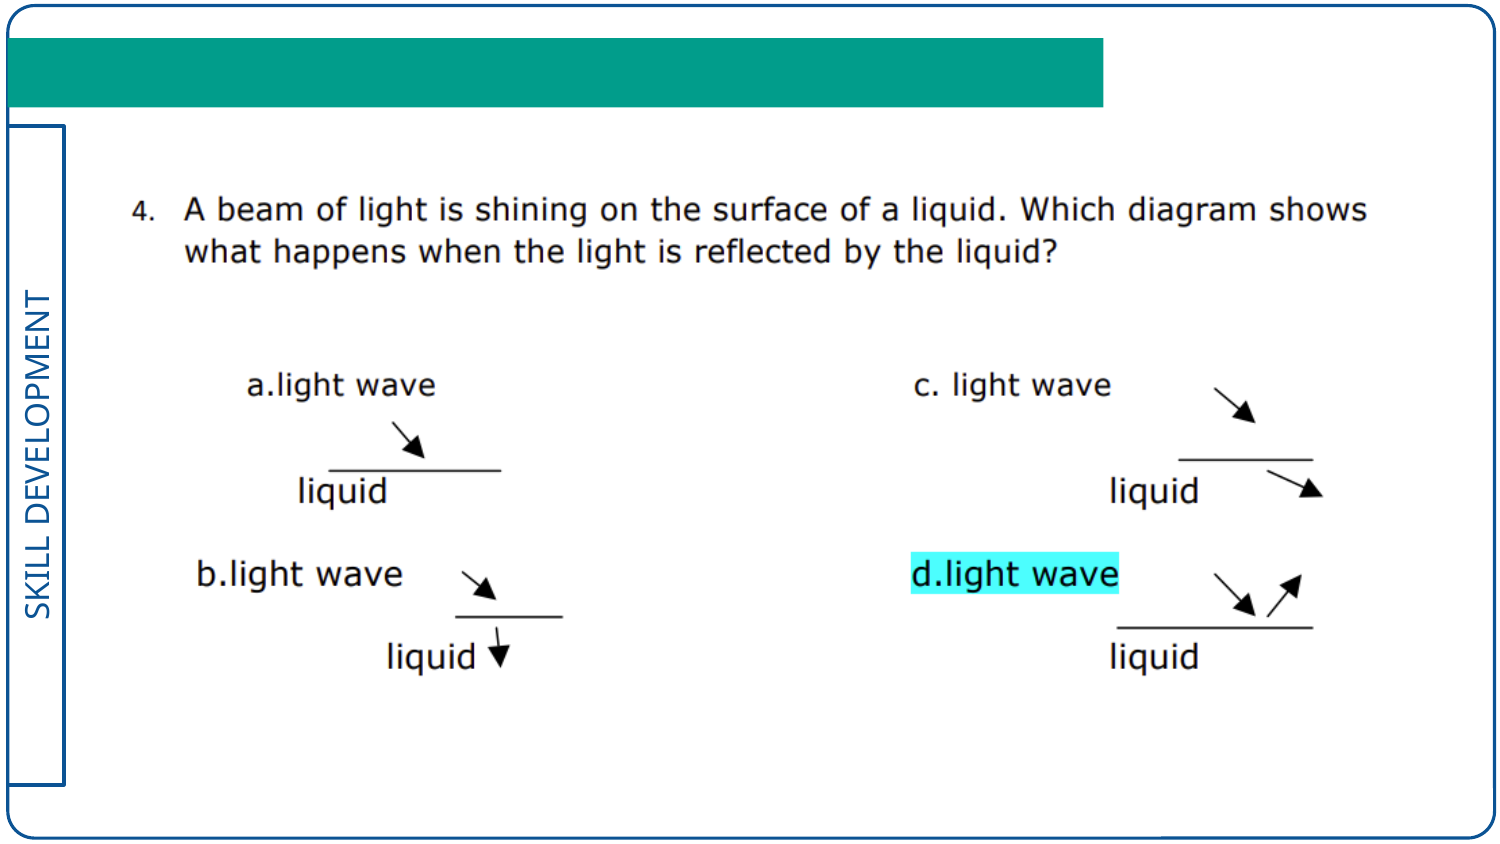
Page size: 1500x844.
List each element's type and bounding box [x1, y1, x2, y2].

picture [166, 370, 1437, 692]
picture [119, 187, 1400, 302]
